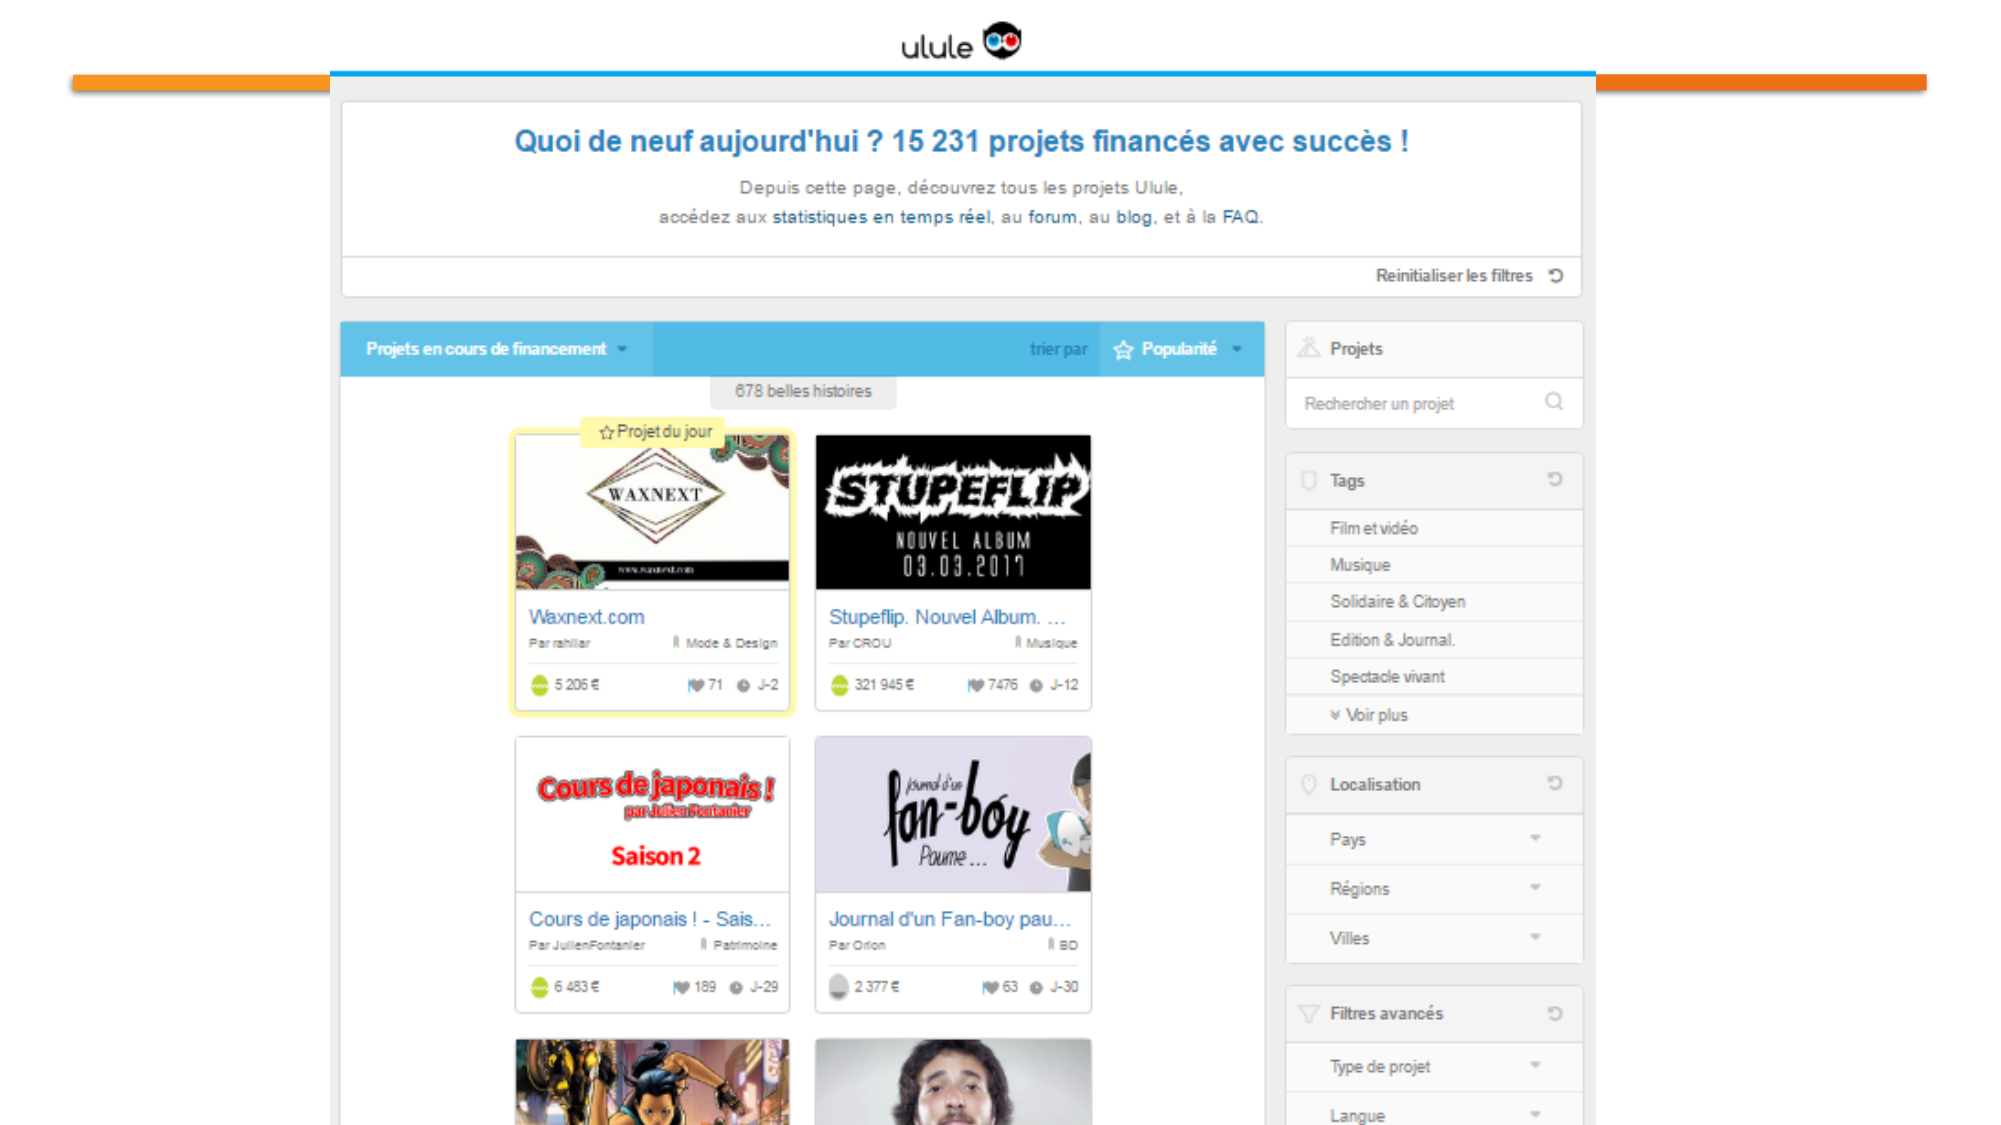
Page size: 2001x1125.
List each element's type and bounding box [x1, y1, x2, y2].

picture [329, 77, 1597, 1125]
picture [329, 10, 1597, 71]
